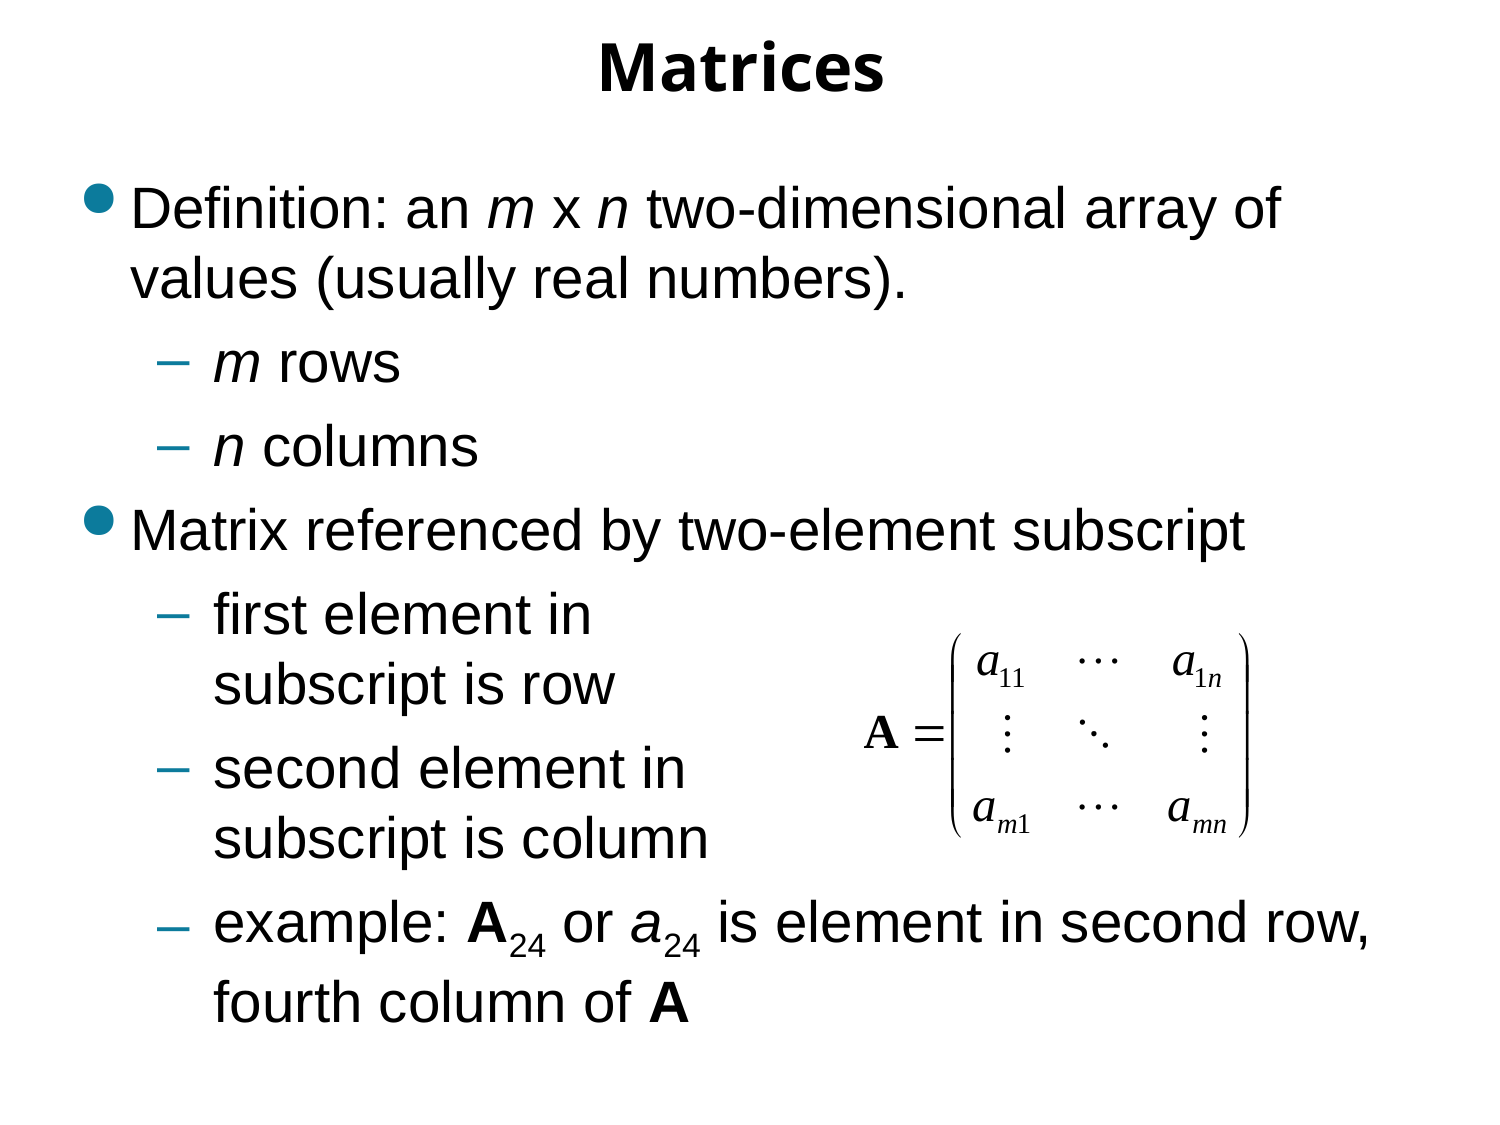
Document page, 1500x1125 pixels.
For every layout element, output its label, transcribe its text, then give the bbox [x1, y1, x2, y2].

title Matrices [61, 24, 1422, 113]
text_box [855, 621, 1263, 851]
list Definition: an m x n two-dimensional array of values (usually real numbers). m rows n columns Matrix referenced by two-element subscript first element in subscript is row second element in subscript is column example: A24 or a24 is element in second row, fourth column of A [66, 161, 1433, 1013]
